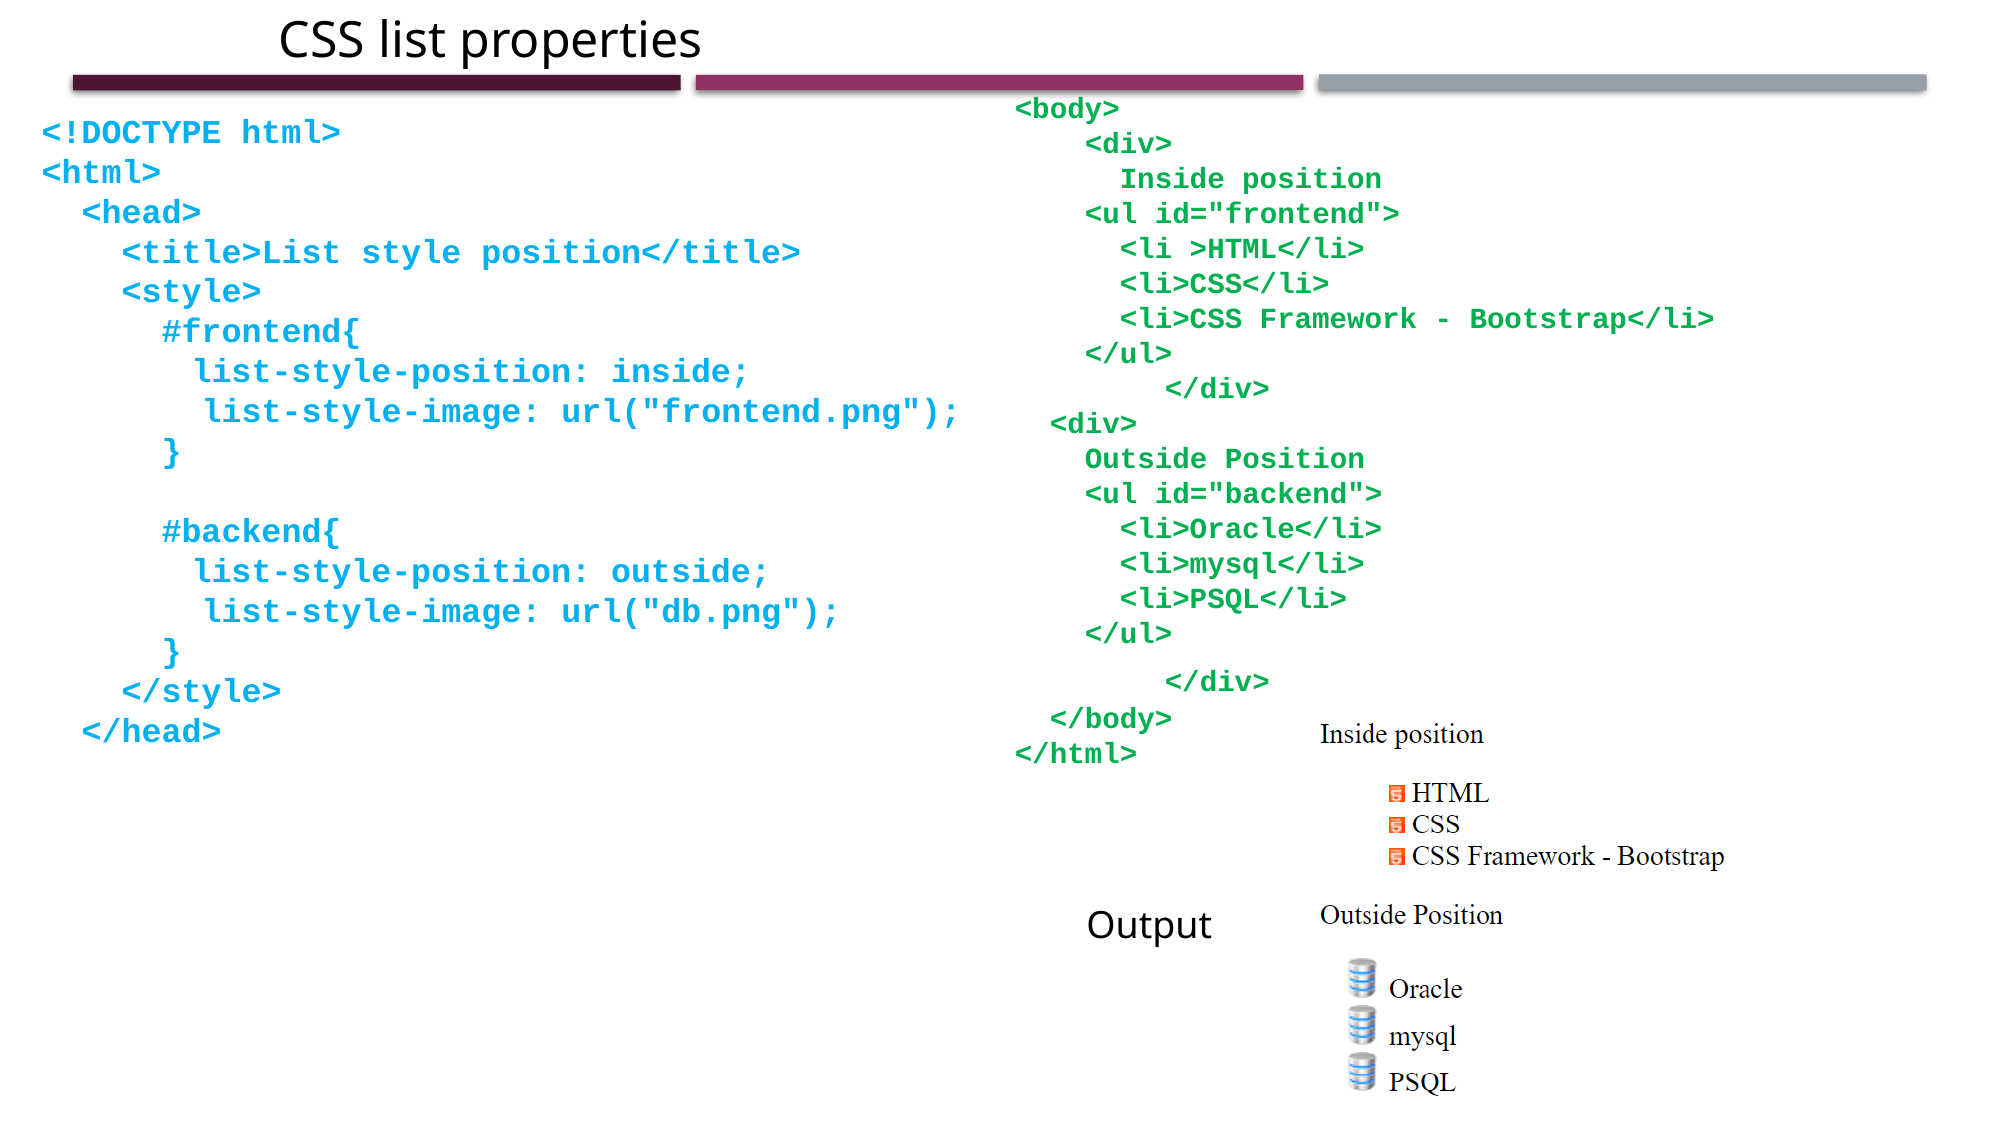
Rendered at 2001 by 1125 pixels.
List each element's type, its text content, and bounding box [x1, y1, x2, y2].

text_box CSS list properties [264, 0, 1073, 75]
picture [1301, 709, 1816, 1125]
text_box <!DOCTYPE html> <html> <head> <title>List style position</title> <style> #frontend{ list-style-position: inside; list-style-image: url("frontend.png"); } #backend{ list-style-position: outside; list-style-image: url("db.png"); } </style> </head> [26, 102, 999, 757]
text_box Output [1071, 893, 1295, 954]
text_box <body> <div> Inside position <ul id="frontend"> <li >HTML</li> <li>CSS</li> <li>CSS Framework - Bootstrap</li> </ul> </div> <div> Outside Position <ul id="backend"> <li>Oracle</li> <li>mysql</li> <li>PSQL</li> </ul> </div> </body> </html> [999, 82, 2000, 777]
